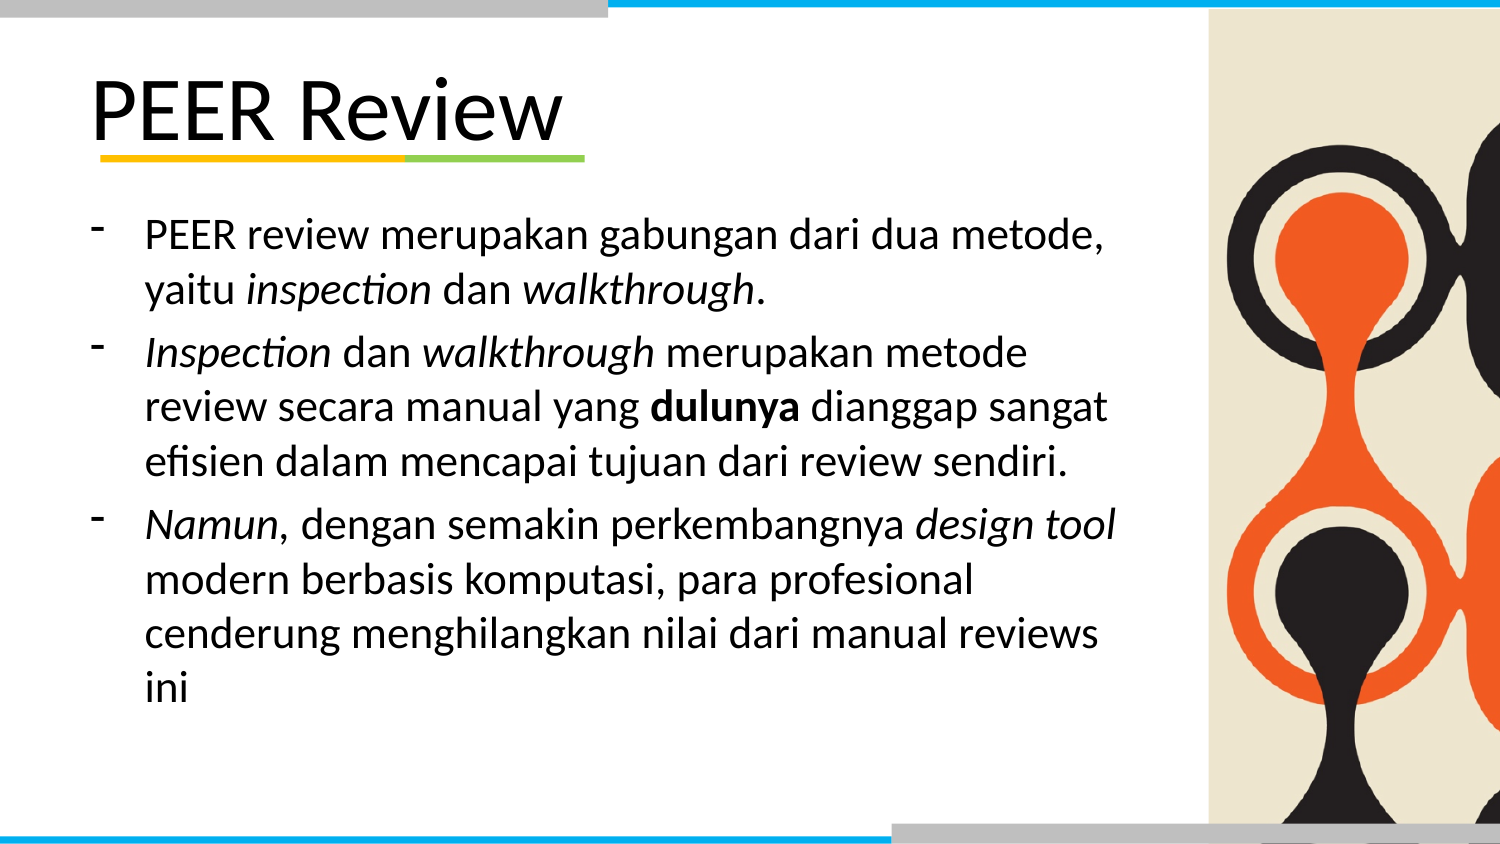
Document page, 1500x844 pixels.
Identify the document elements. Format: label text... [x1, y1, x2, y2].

picture [936, 10, 1500, 821]
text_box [100, 154, 585, 163]
list PEER review merupakan gabungan dari dua metode, yaitu inspection dan walkthrough. Inspection dan walkthrough merupakan metode review secara manual yang dulunya dianggap sangat efisien dalam mencapai tujuan dari review sendiri. Namun, dengan semakin perkembangnya design tool modern berbasis komputasi, para profesional cenderung menghilangkan nilai dari manual reviews ini [75, 196, 1152, 729]
title PEER Review [75, 33, 1425, 175]
text_box [890, 821, 1500, 844]
text_box [610, 0, 1500, 10]
text_box [0, 834, 890, 844]
text_box [0, 0, 610, 20]
